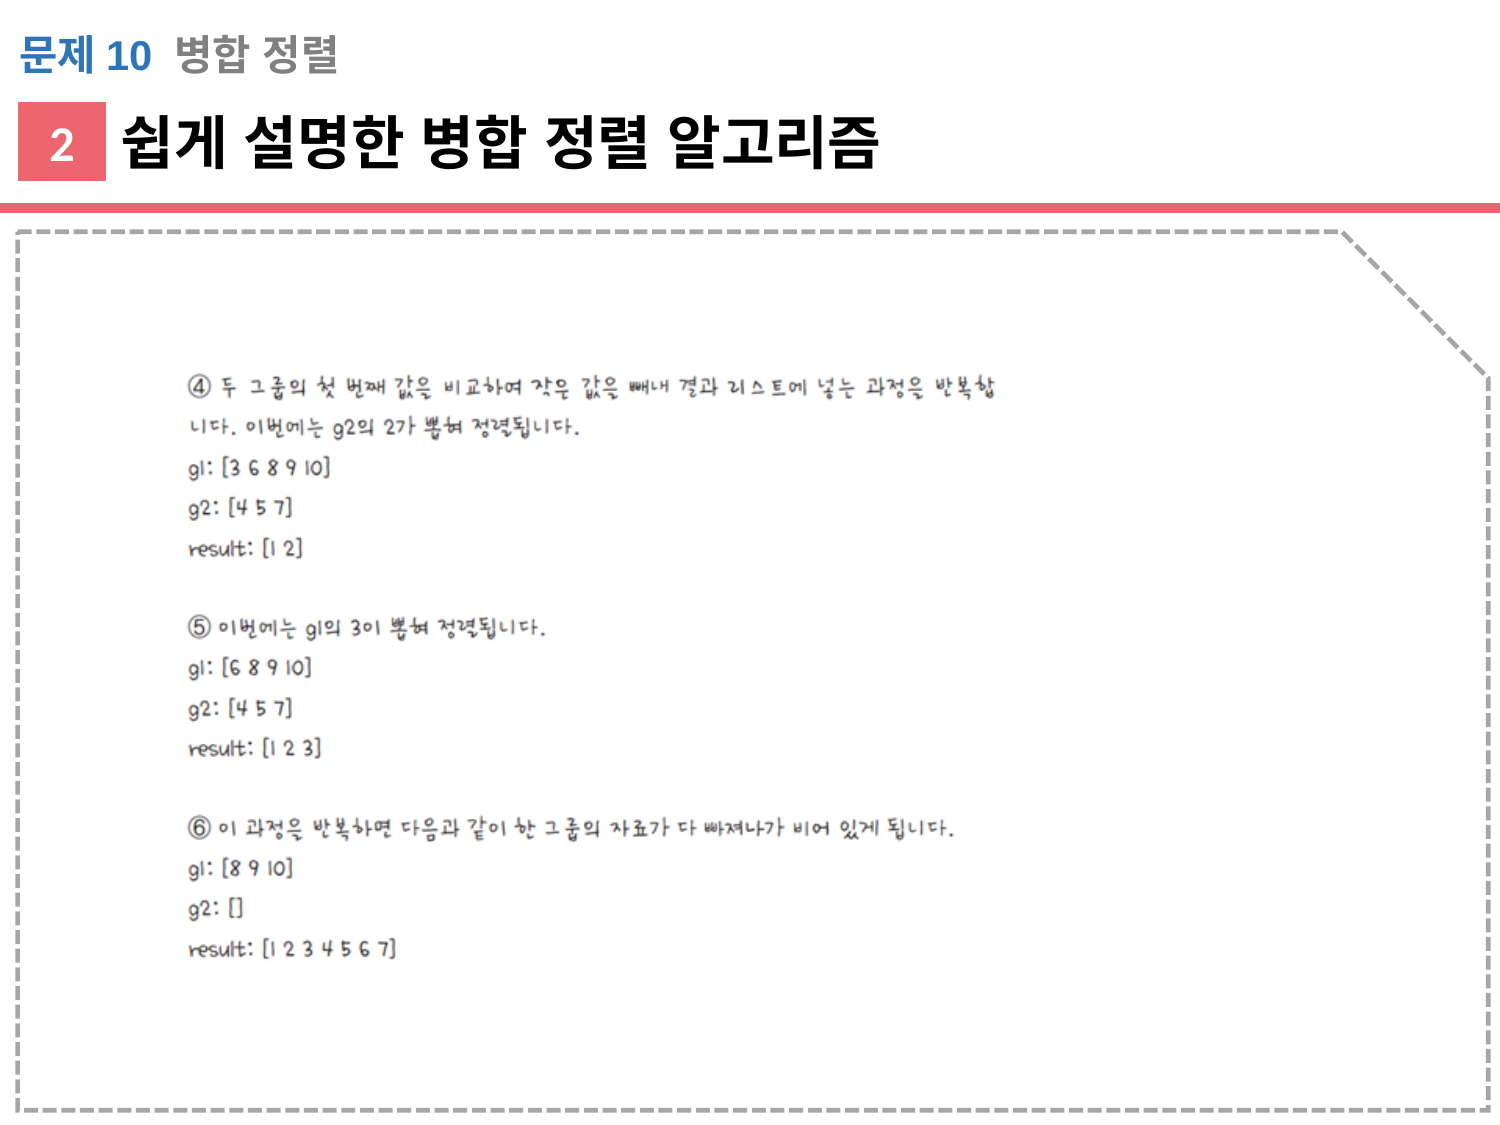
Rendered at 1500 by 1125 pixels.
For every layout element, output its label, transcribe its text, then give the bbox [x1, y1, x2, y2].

text_box [16, 230, 1490, 1112]
picture [181, 366, 1007, 976]
text_box 2 [17, 101, 106, 182]
text_box 문제10 병합 정렬 [4, 21, 1422, 86]
text_box 쉽게 설명한 병합 정렬 알고리즘 [106, 98, 1489, 184]
